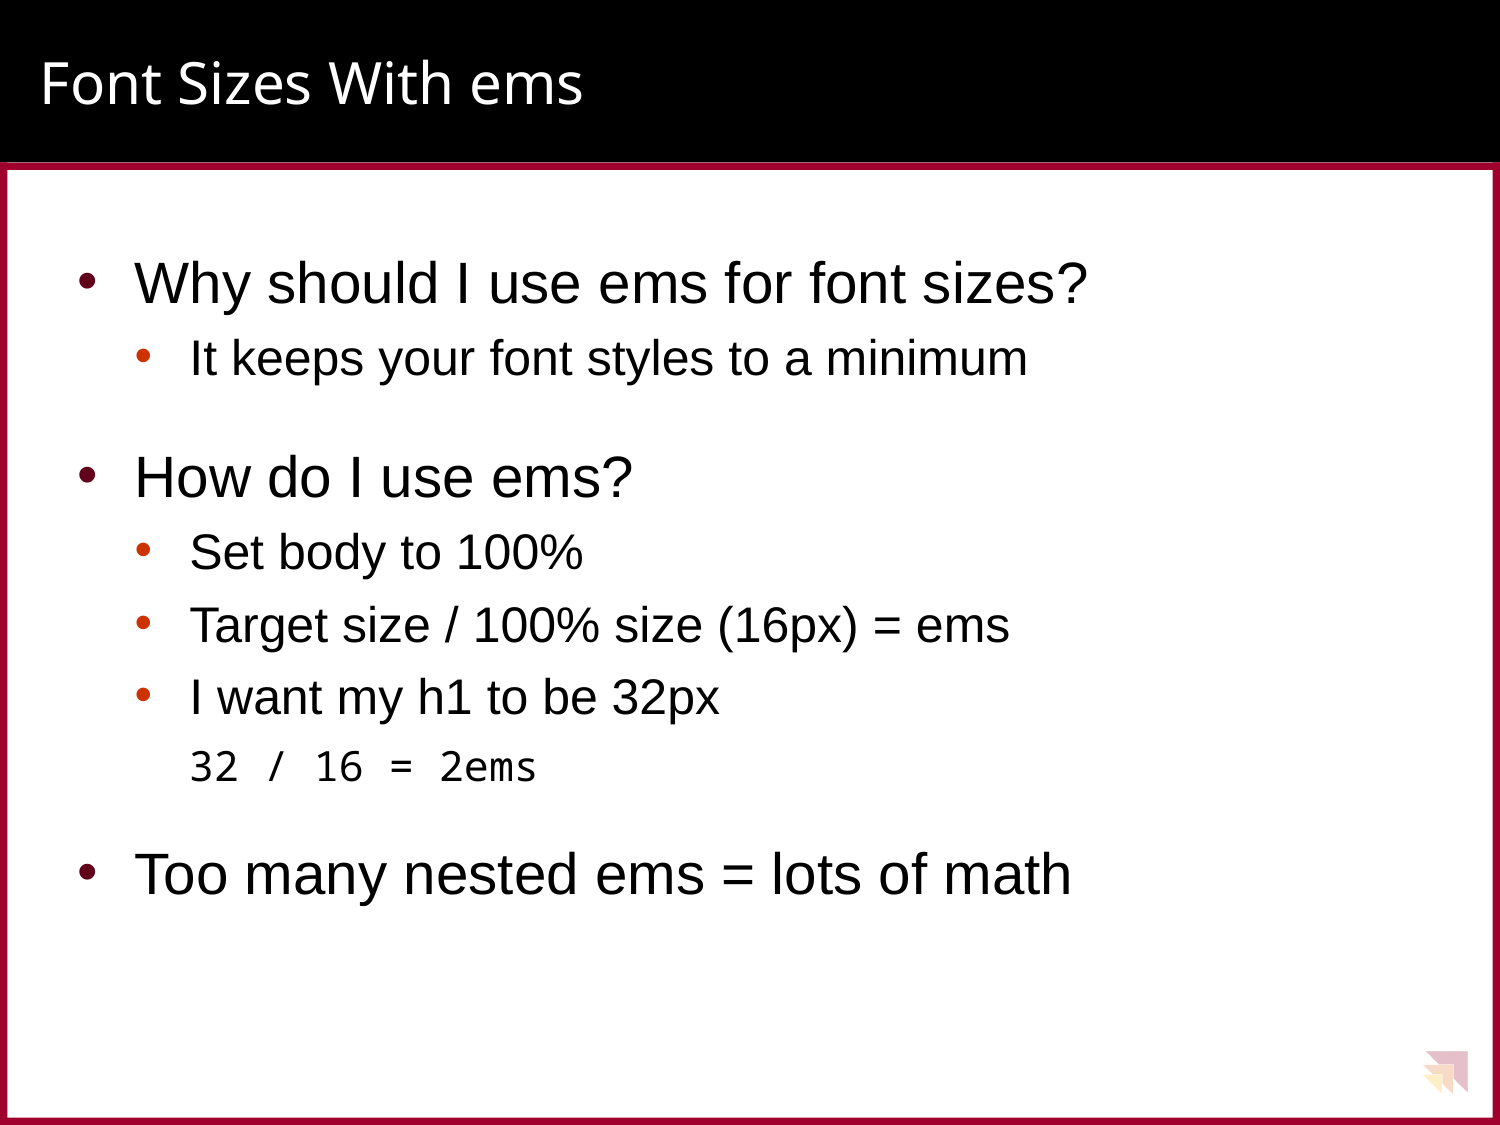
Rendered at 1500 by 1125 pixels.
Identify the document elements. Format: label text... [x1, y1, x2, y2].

list Why should I use ems for font sizes? It keeps your font styles to a minimum How do I use ems? Set body to 100% Target size / 100% size (16px) = ems I want my h1 to be 32px 32 / 16 = 2ems Too many nested ems = lots of math [62, 237, 1438, 1088]
title Font Sizes With ems [24, 12, 1438, 150]
